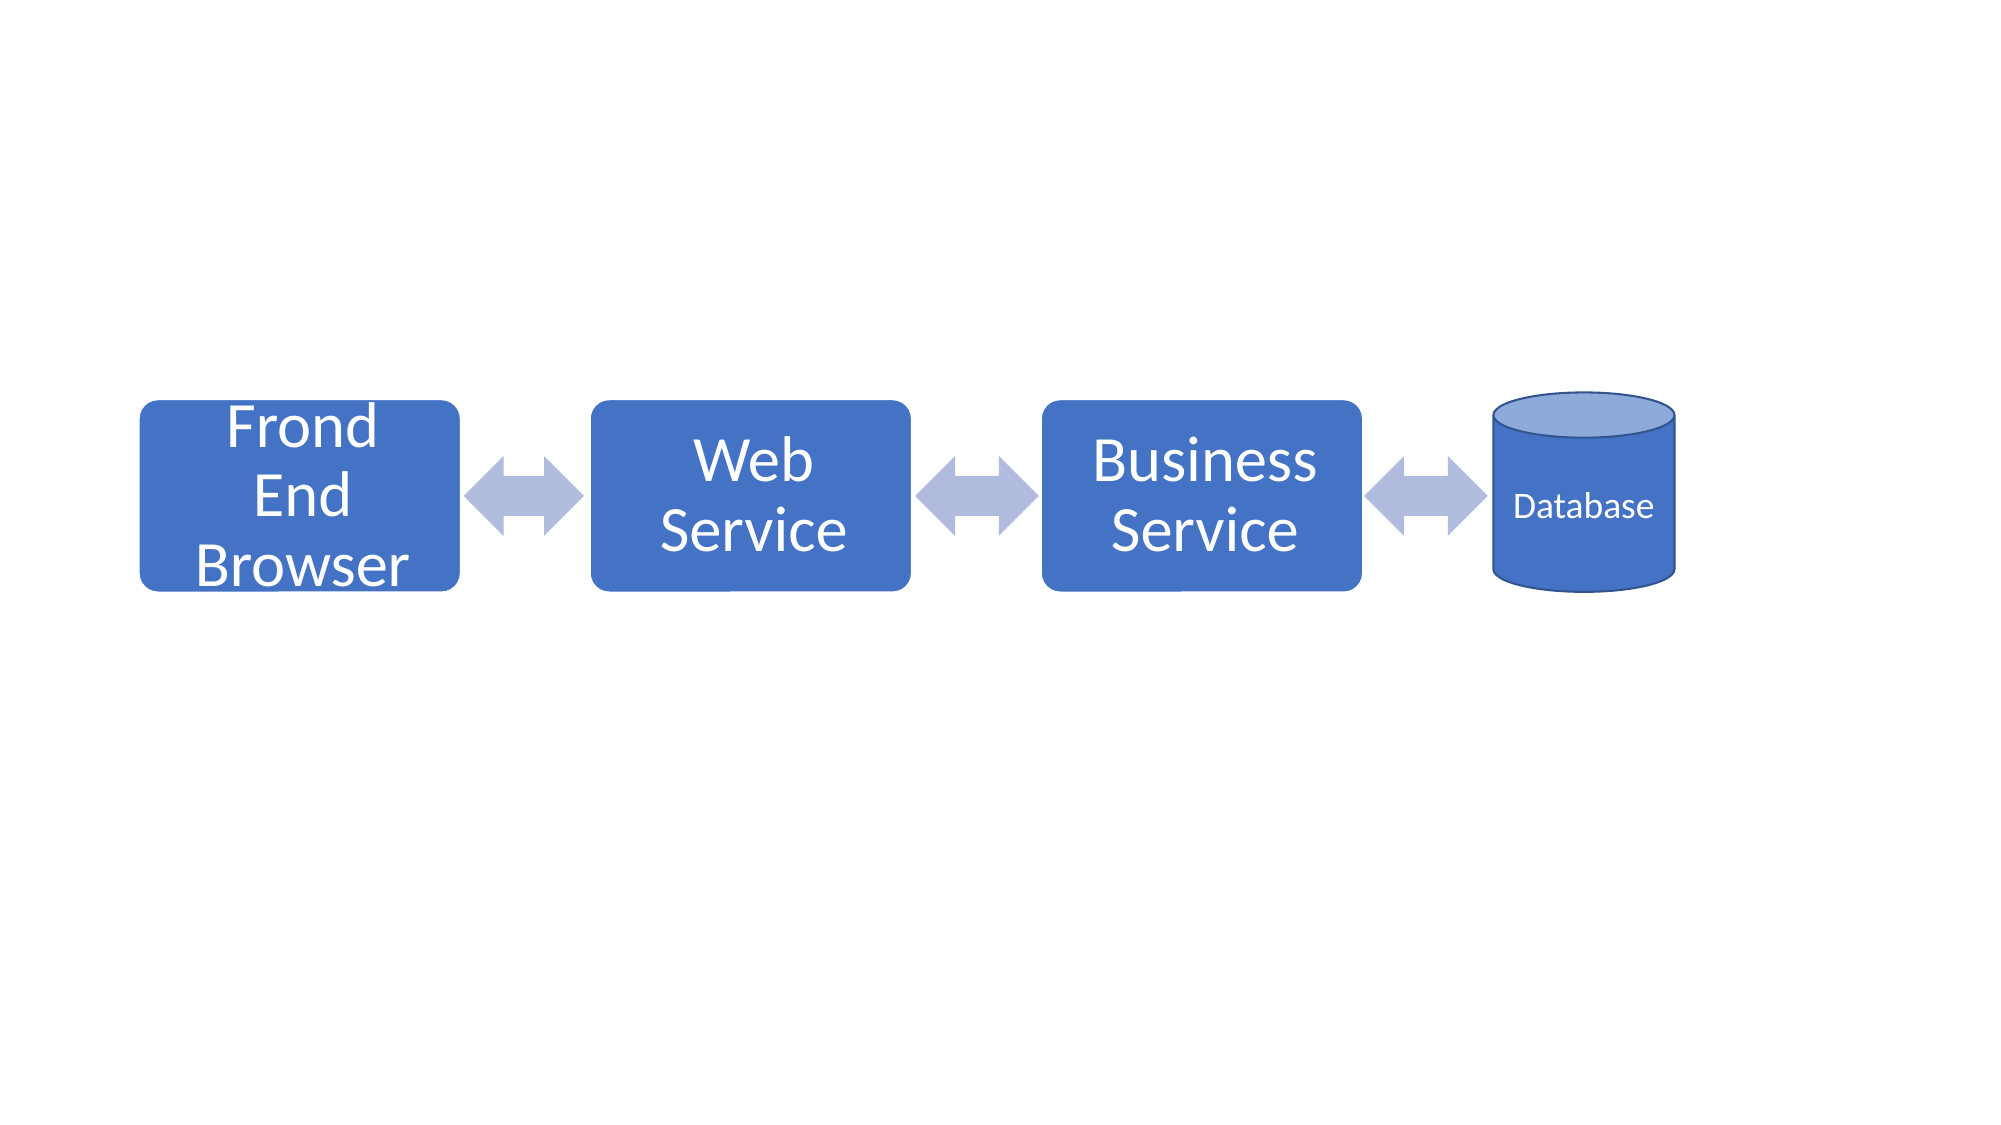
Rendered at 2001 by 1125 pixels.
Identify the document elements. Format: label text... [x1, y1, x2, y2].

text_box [1364, 455, 1488, 536]
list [137, 299, 1365, 693]
text_box Database [1492, 391, 1676, 593]
